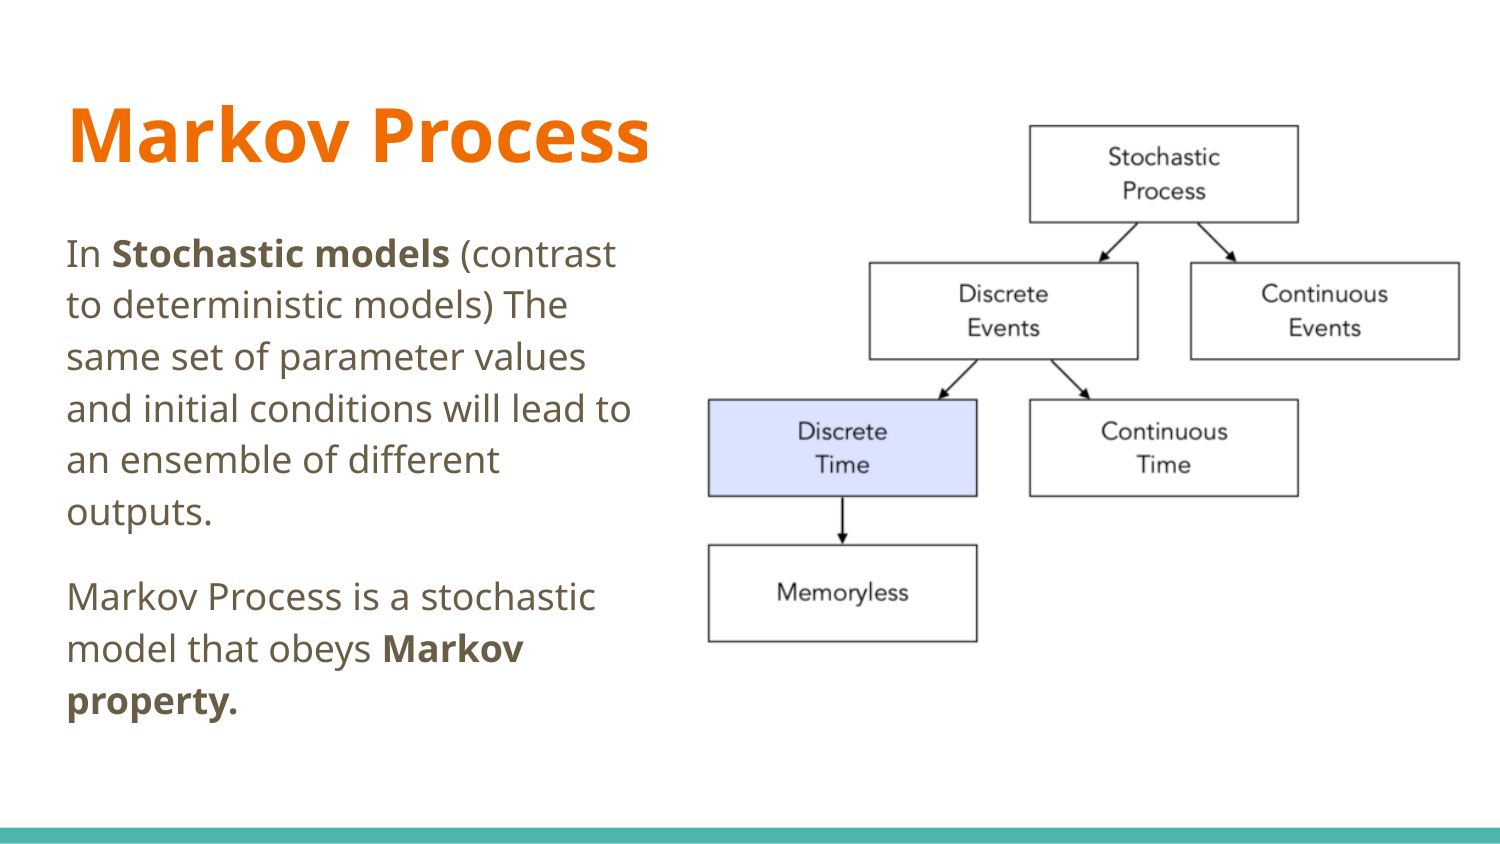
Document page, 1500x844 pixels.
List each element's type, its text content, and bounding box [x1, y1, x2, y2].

title Markov Process [51, 72, 1449, 189]
list In Stochastic models (contrast to deterministic models) The same set of parameter values and initial conditions will lead to an ensemble of different outputs. Markov Process is a stochastic model that obeys Markov property. [51, 207, 668, 750]
picture [647, 91, 1500, 690]
